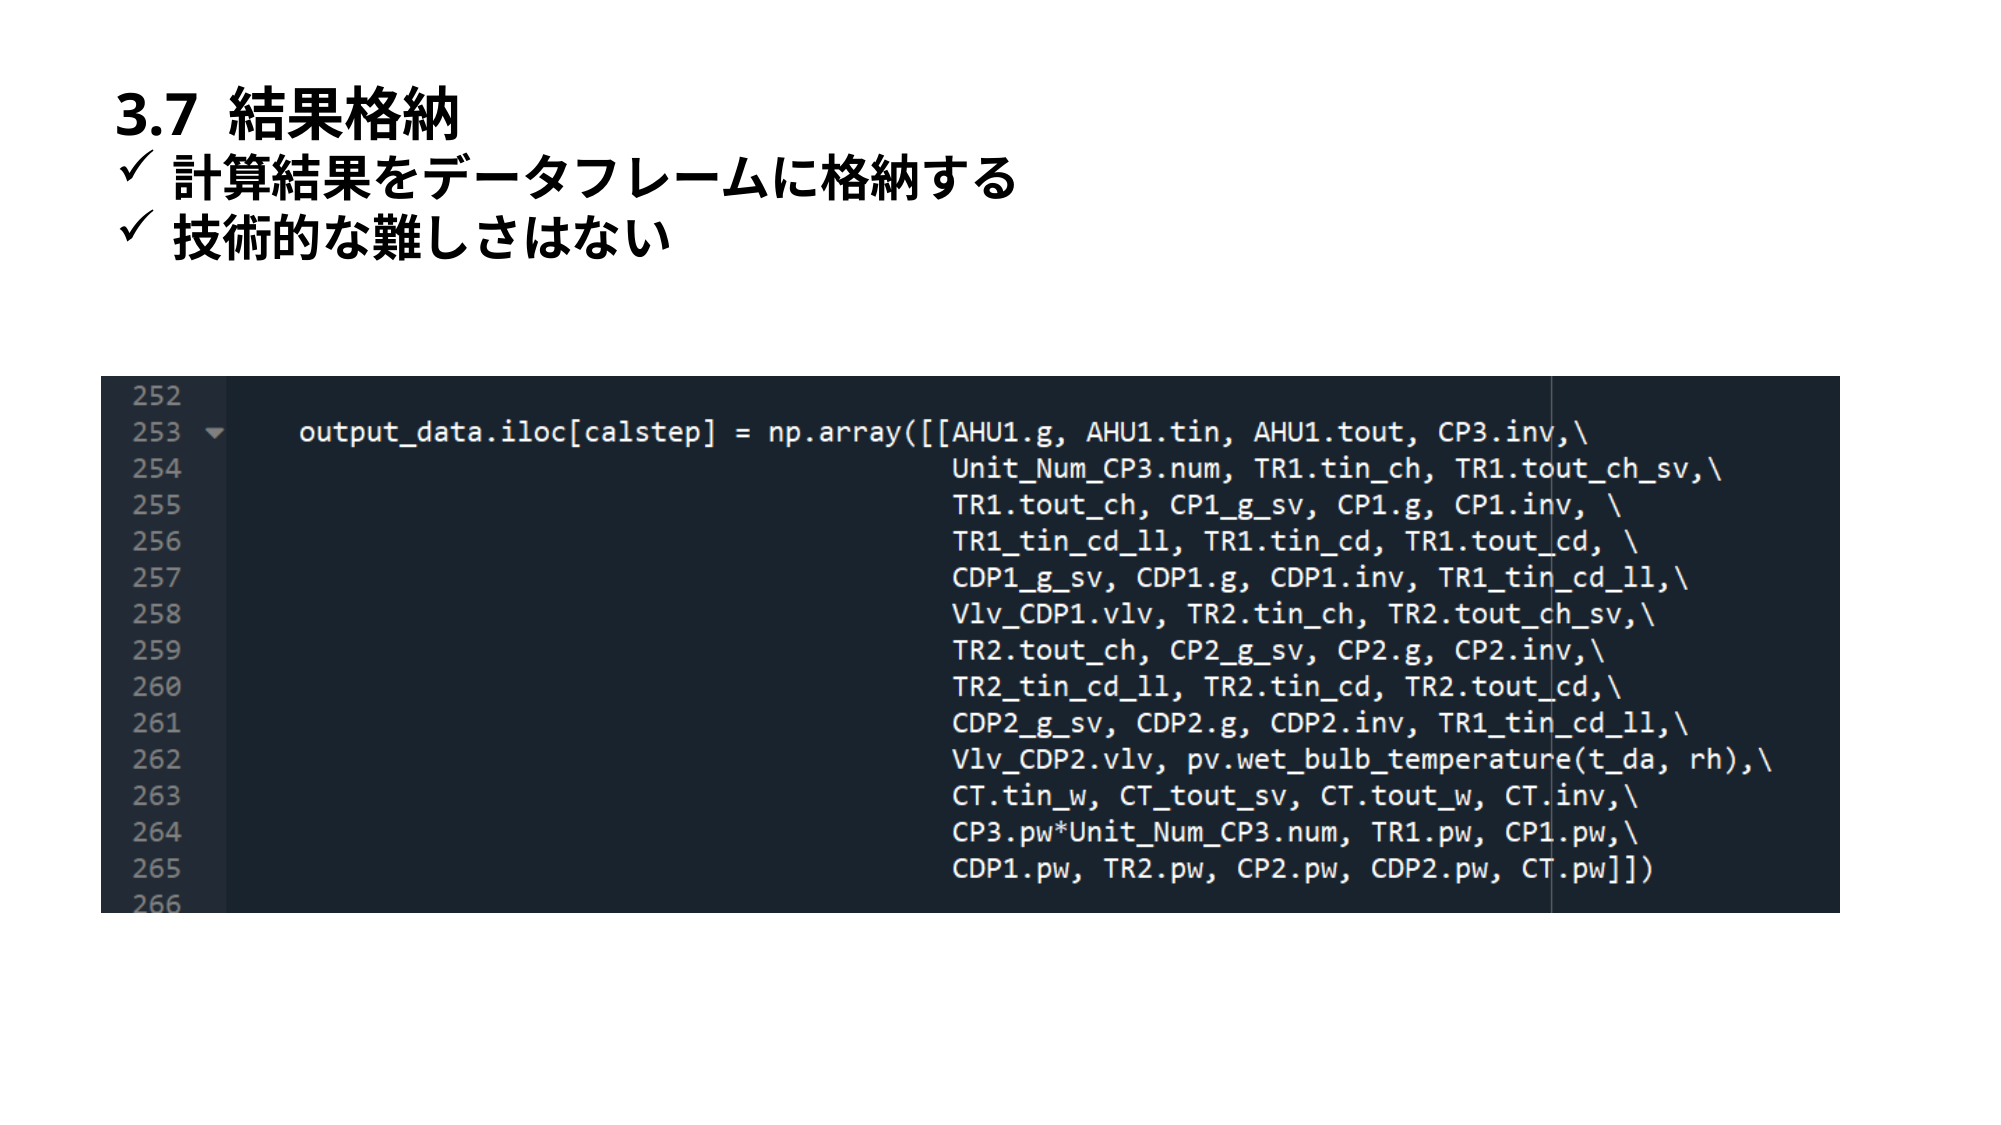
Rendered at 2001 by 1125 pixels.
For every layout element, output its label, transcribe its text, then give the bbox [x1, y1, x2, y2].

picture [101, 376, 1840, 913]
text_box 3.7 結果格納 計算結果をデータフレームに格納する 技術的な難しさはない [101, 69, 1043, 275]
